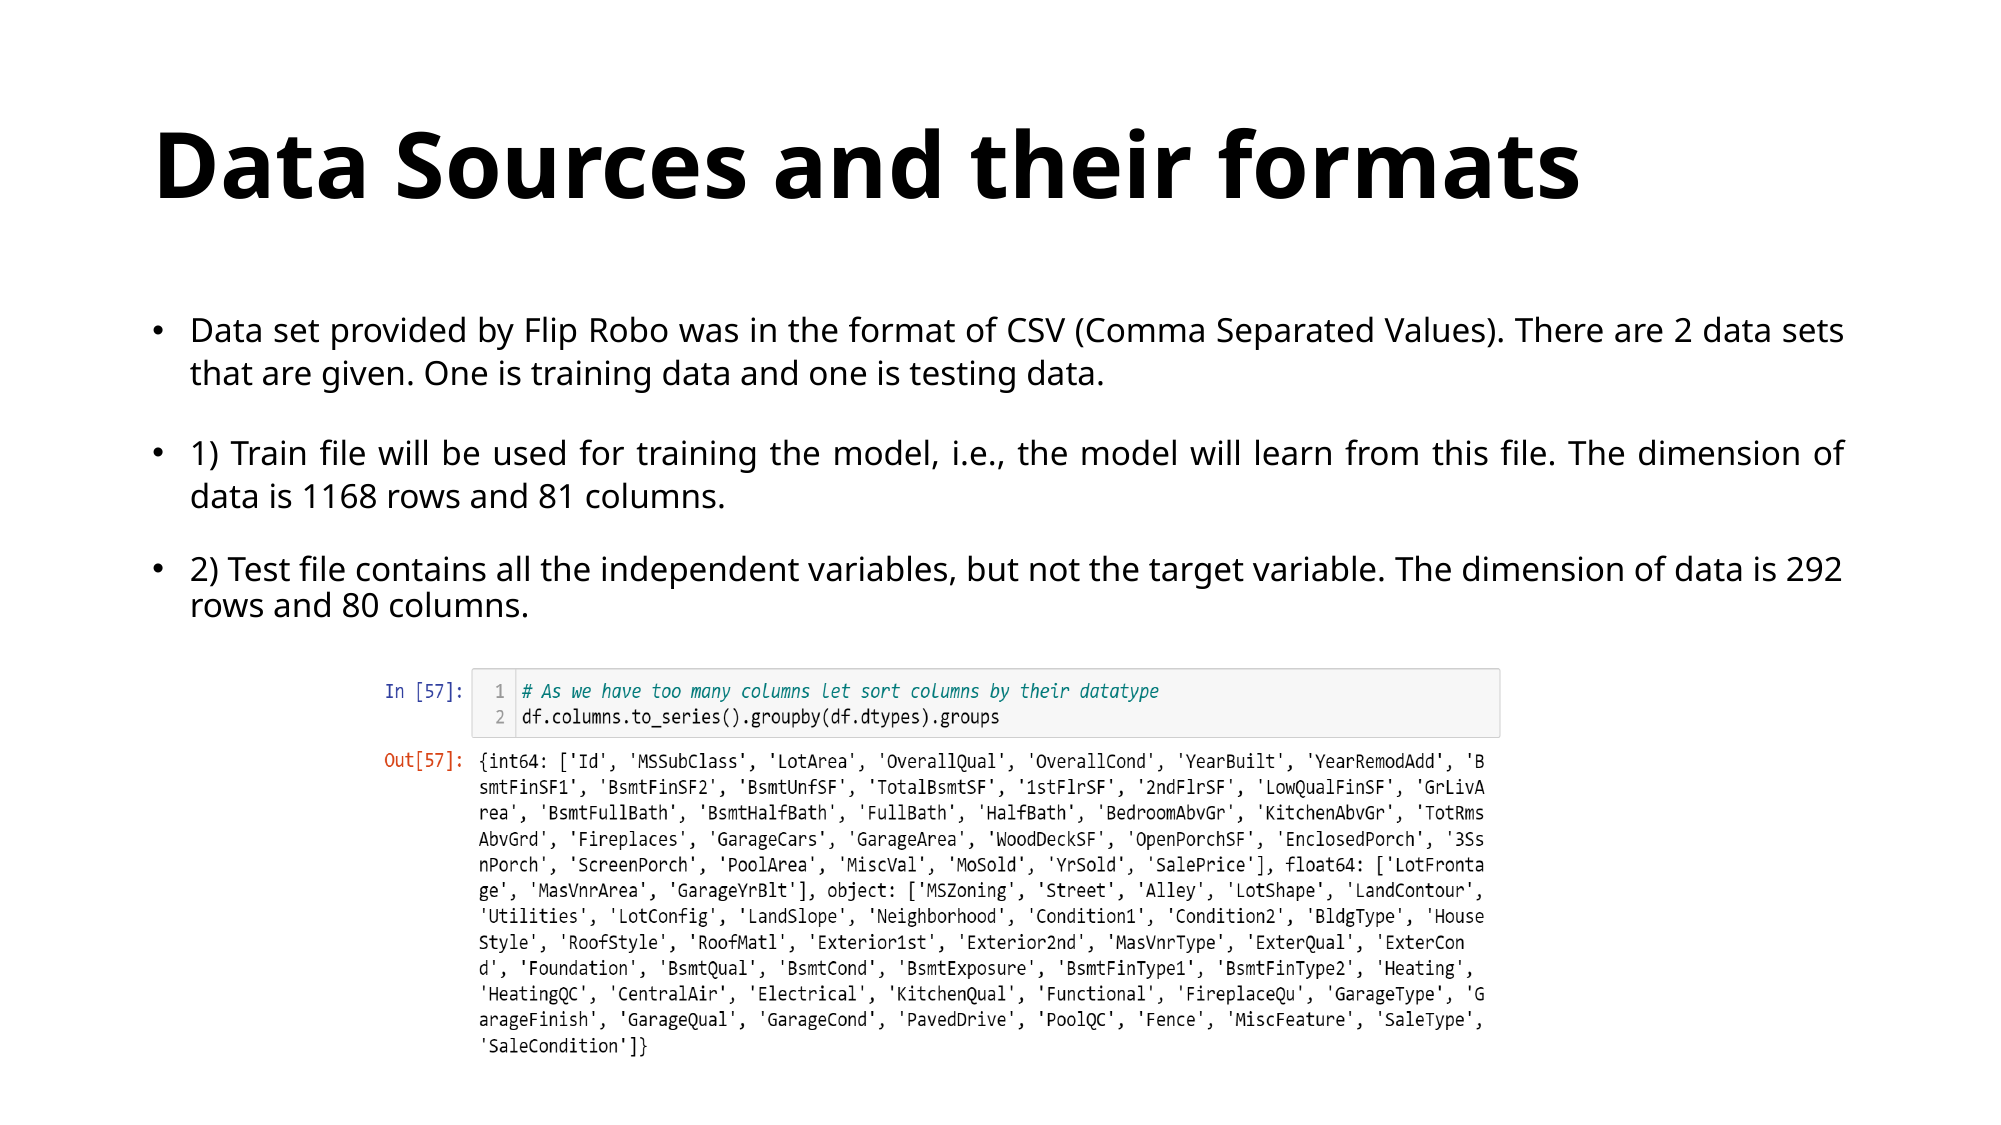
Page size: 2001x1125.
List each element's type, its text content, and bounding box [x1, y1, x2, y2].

title Data Sources and their formats [137, 59, 1863, 278]
picture [370, 664, 1528, 1066]
list Data set provided by Flip Robo was in the format of CSV (Comma Separated Values). There are 2 data sets that are given. One is training data and one is testing data. 1) Train file will be used for training the model, i.e., the model will learn from this file. The dimension of data is 1168 rows and 81 columns. 2) Test file contains all the independent variables, but not the target variable. The dimension of data is 292 rows and 80 columns. [137, 299, 1863, 1014]
